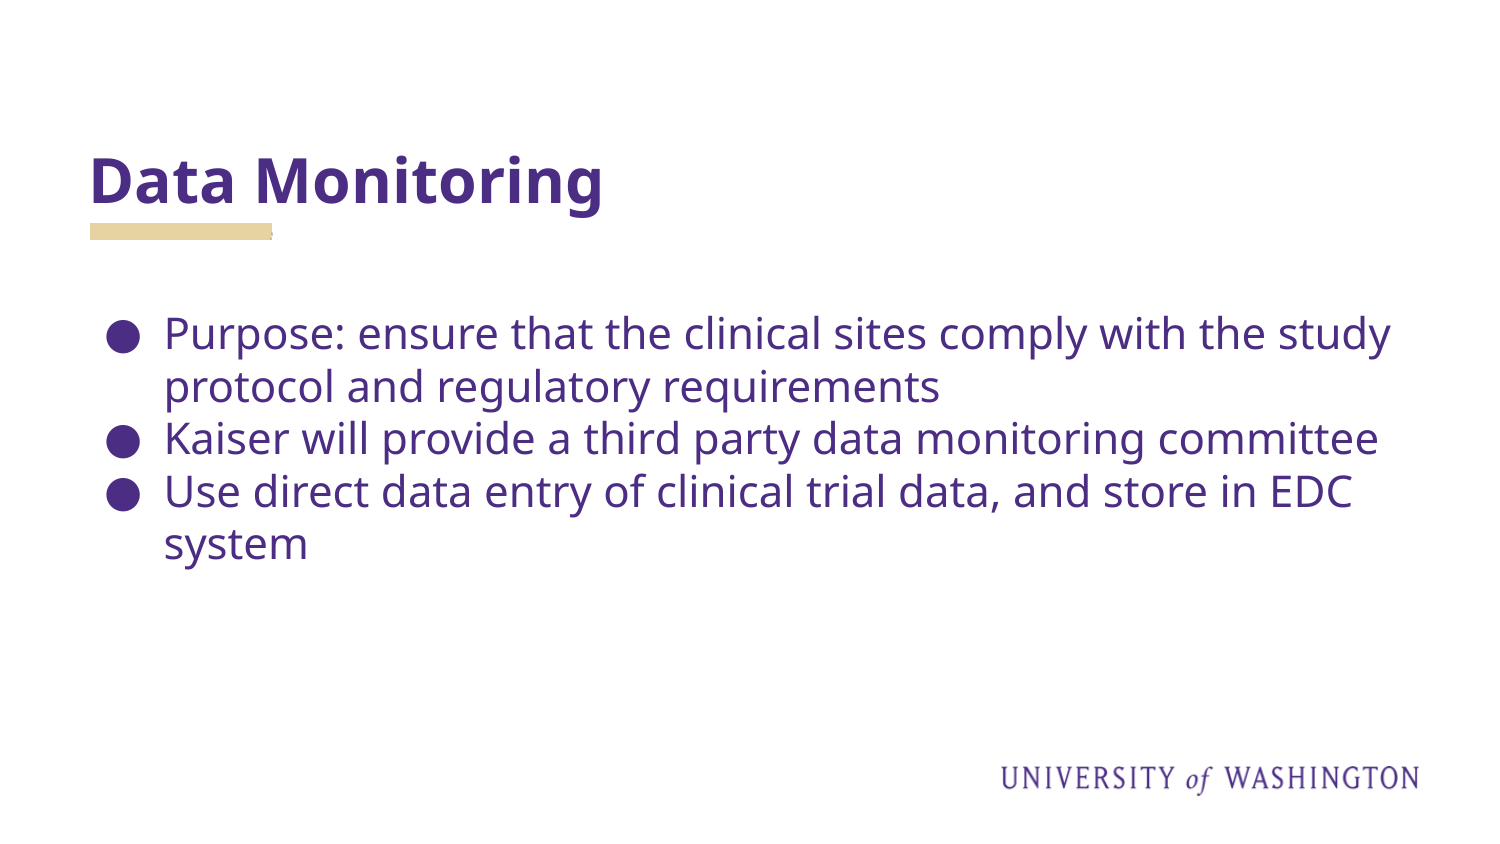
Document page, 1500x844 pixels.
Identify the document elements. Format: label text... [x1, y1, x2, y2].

list Purpose: ensure that the clinical sites comply with the study protocol and regulatory requirements Kaiser will provide a third party data monitoring committee Use direct data entry of clinical trial data, and store in EDC system [73, 298, 1419, 668]
picture [1001, 766, 1419, 796]
title Data Monitoring [73, 60, 1419, 224]
picture [90, 224, 273, 240]
